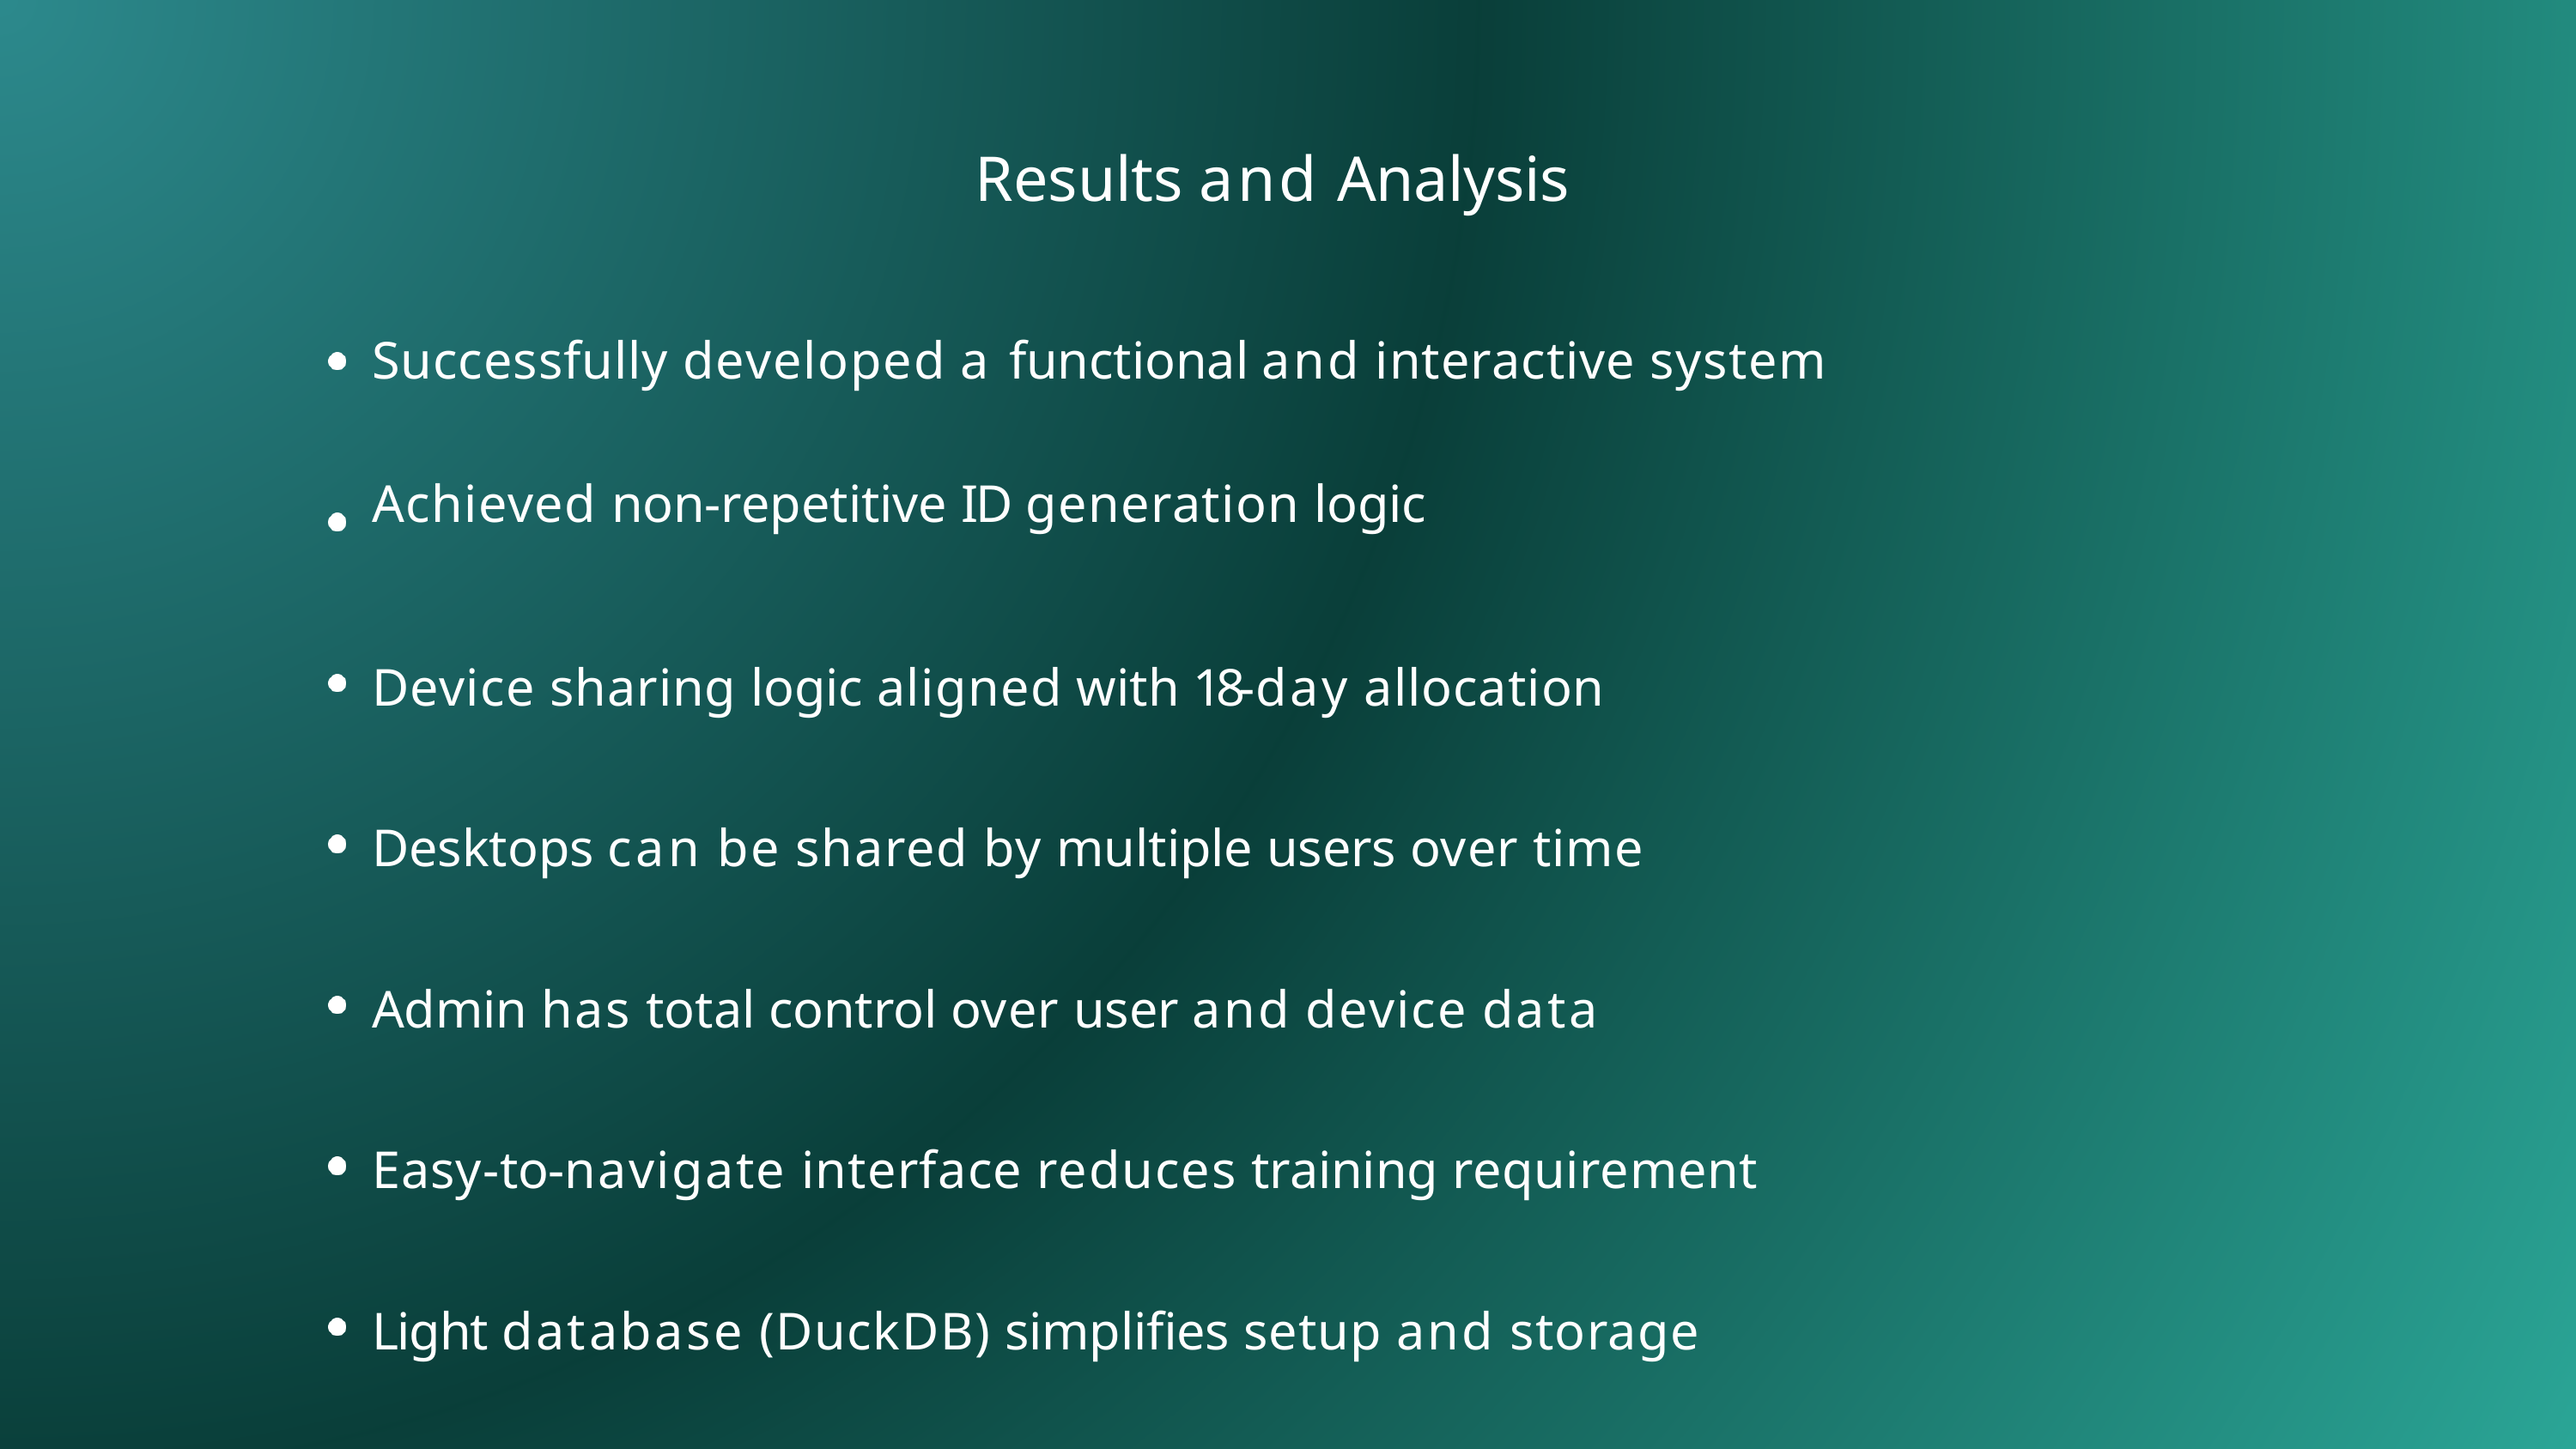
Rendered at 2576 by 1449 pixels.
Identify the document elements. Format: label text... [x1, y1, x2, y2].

title Results and Analysis [749, 137, 1826, 326]
picture [0, 0, 2576, 1449]
text_box Successfully developed a functional and interactive system Achieved non-repetitive ID generation logic Device sharing logic aligned with 18-day allocation Desktops can be shared by multiple users over time Admin has total control over user and device data Easy-to-navigate interface reduces training requirement Light database (DuckDB) simplifies setup and storage [370, 326, 1886, 1360]
